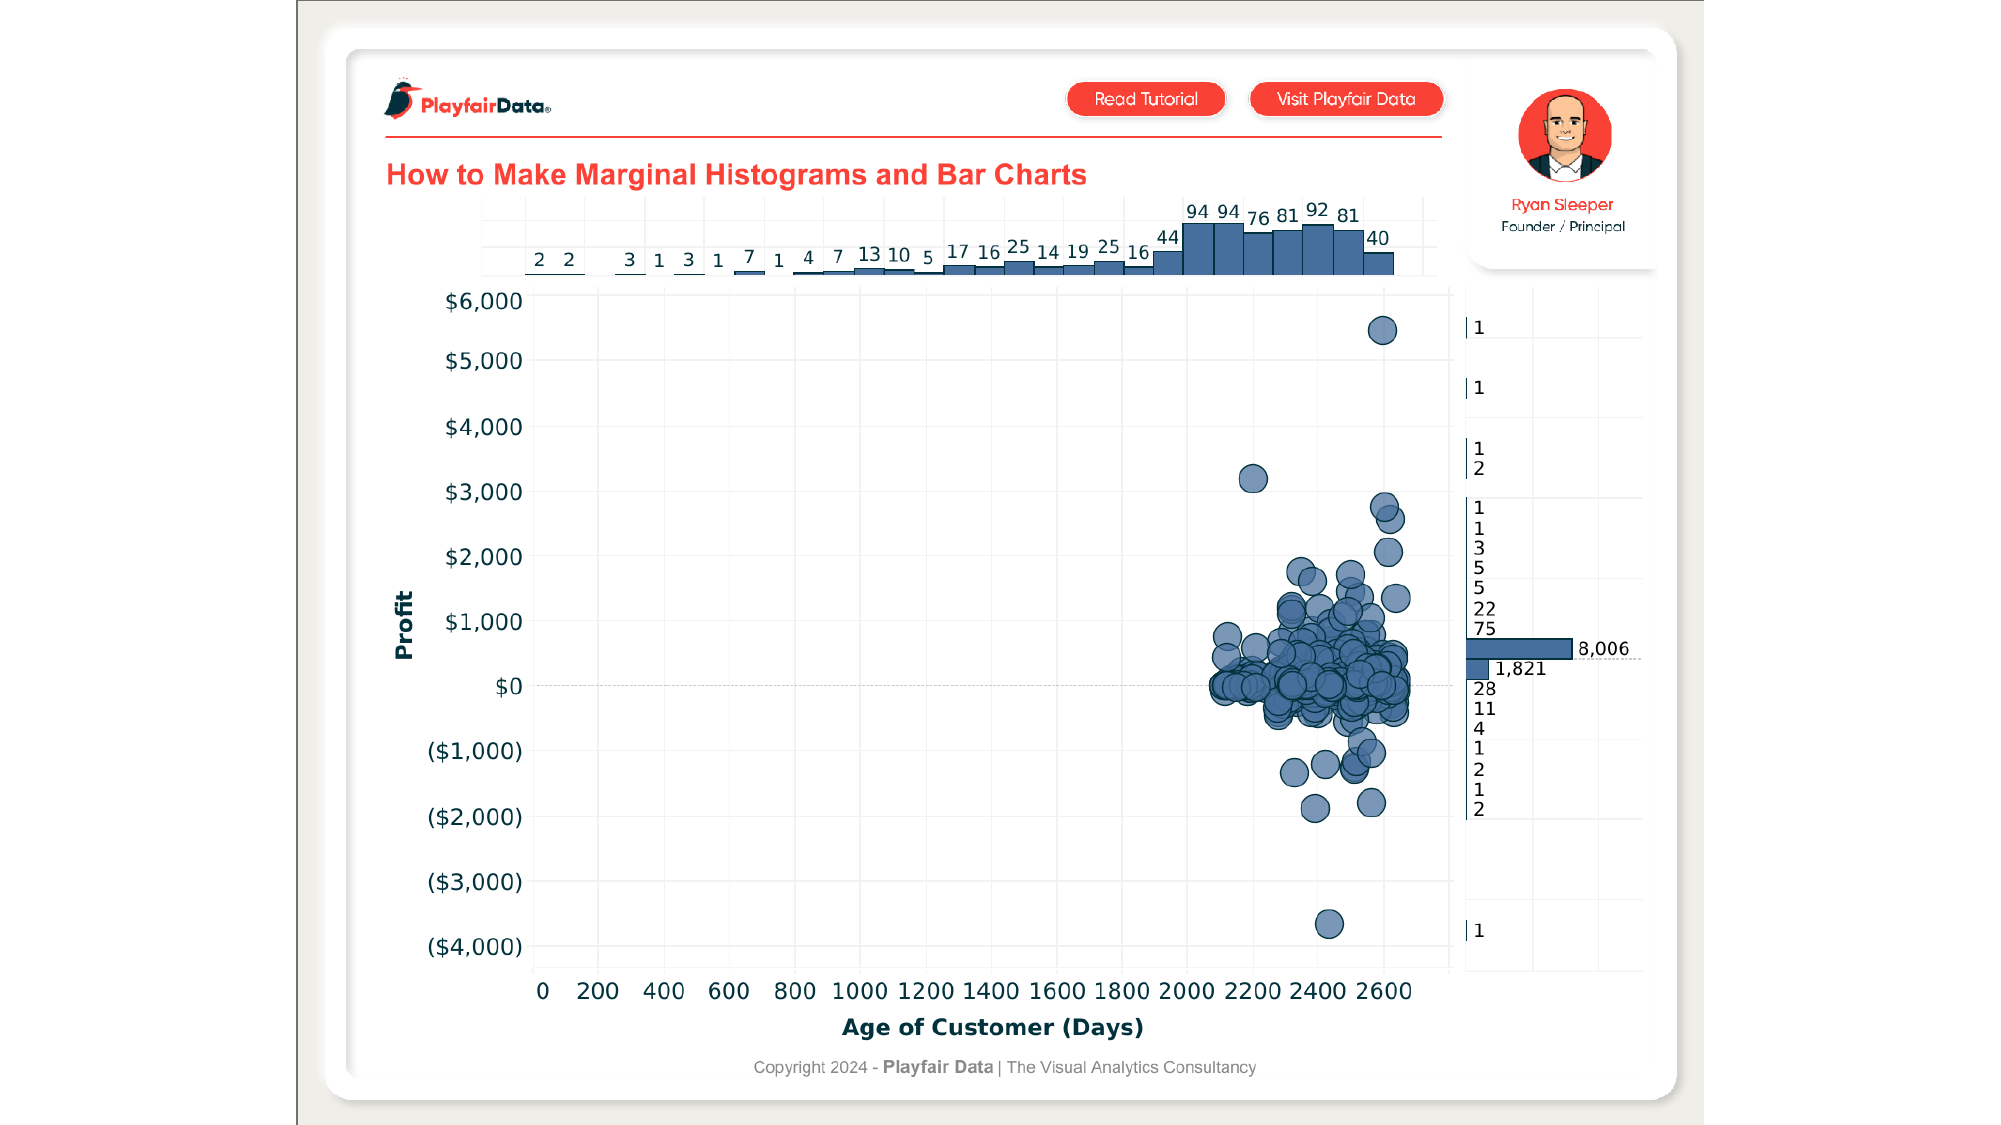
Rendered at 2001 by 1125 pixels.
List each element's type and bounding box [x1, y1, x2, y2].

picture [296, 0, 1704, 1125]
